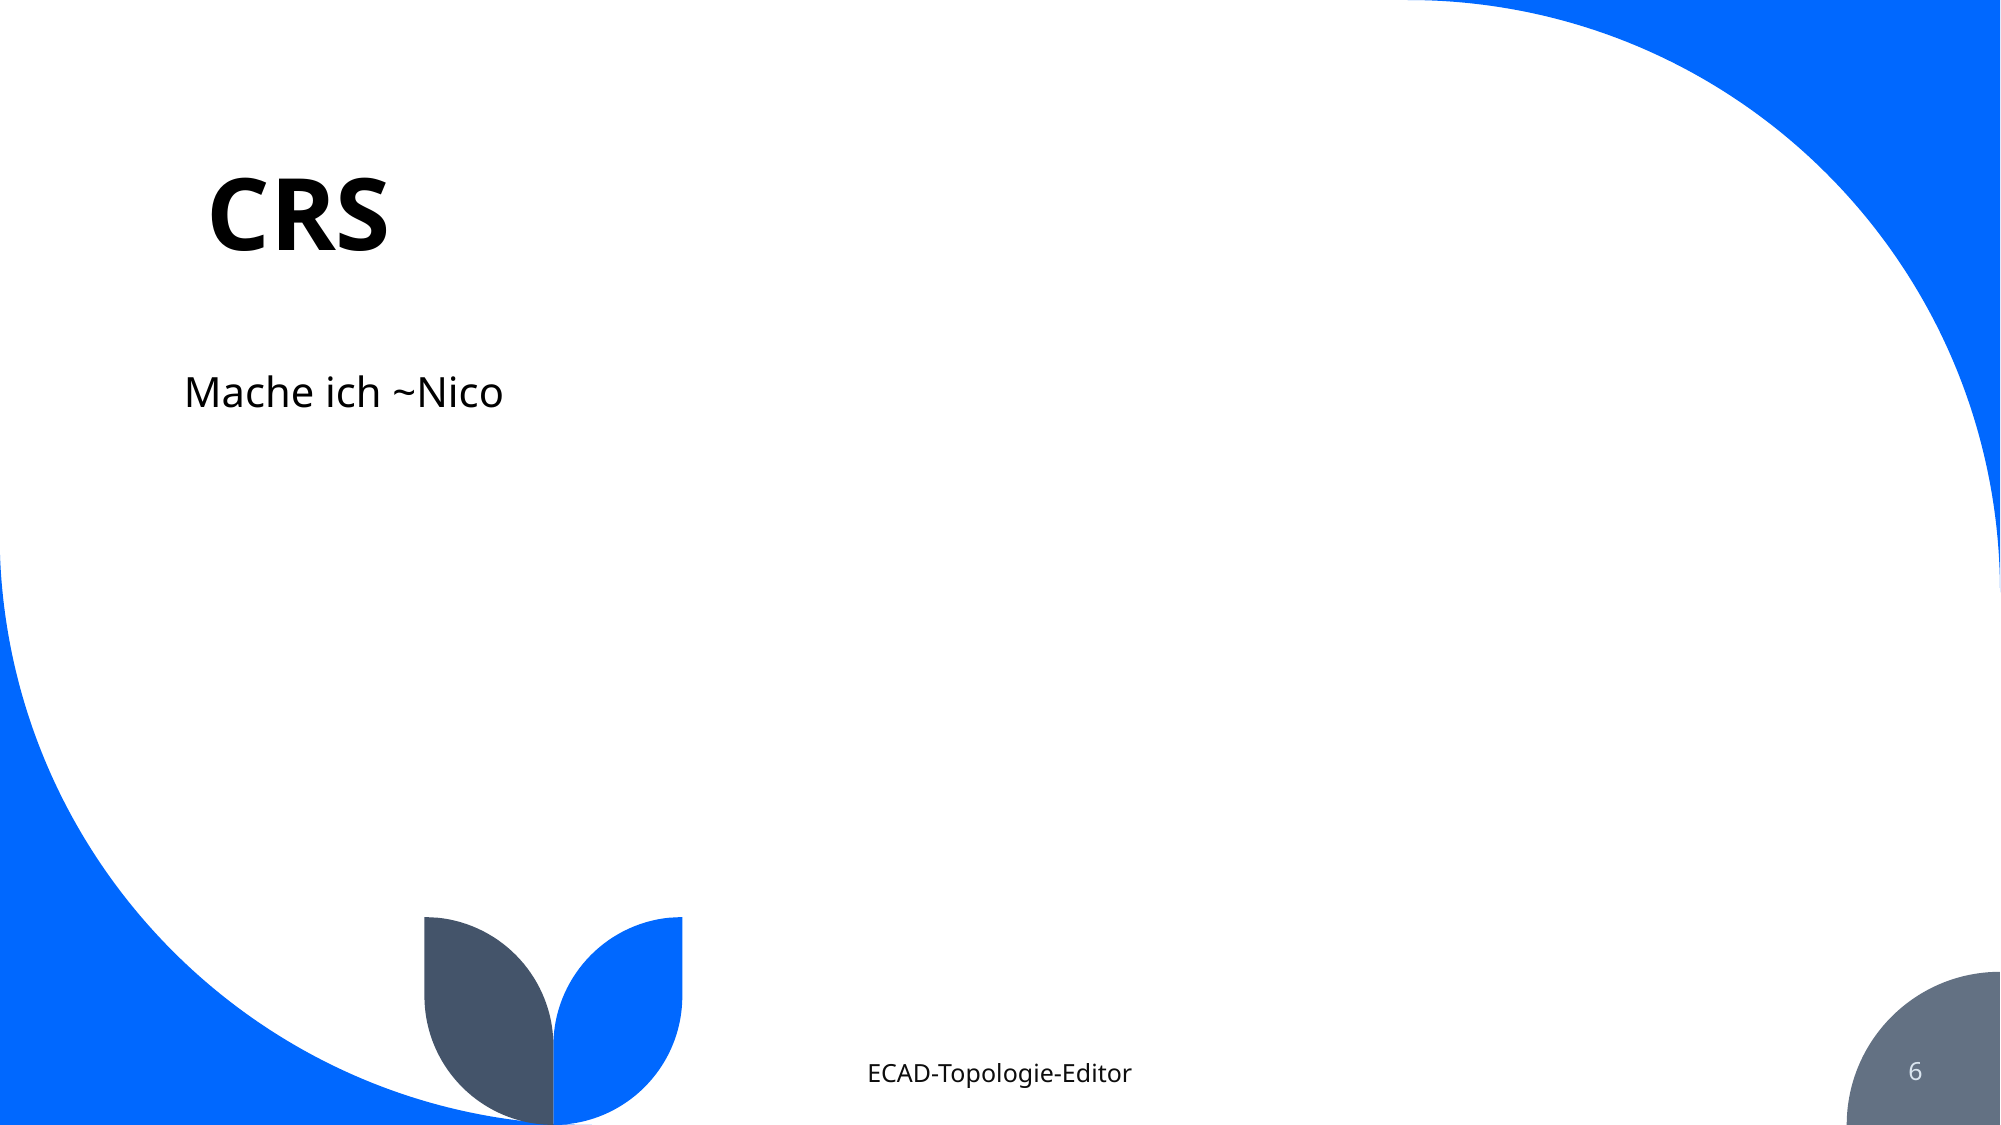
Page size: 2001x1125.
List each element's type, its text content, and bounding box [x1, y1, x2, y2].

list Mache ich ~Nico [168, 364, 1663, 829]
footer ECAD-Topologie-Editor [662, 1042, 1338, 1103]
title CRS [191, 62, 1796, 280]
slide_number 6 [1665, 1042, 1938, 1103]
